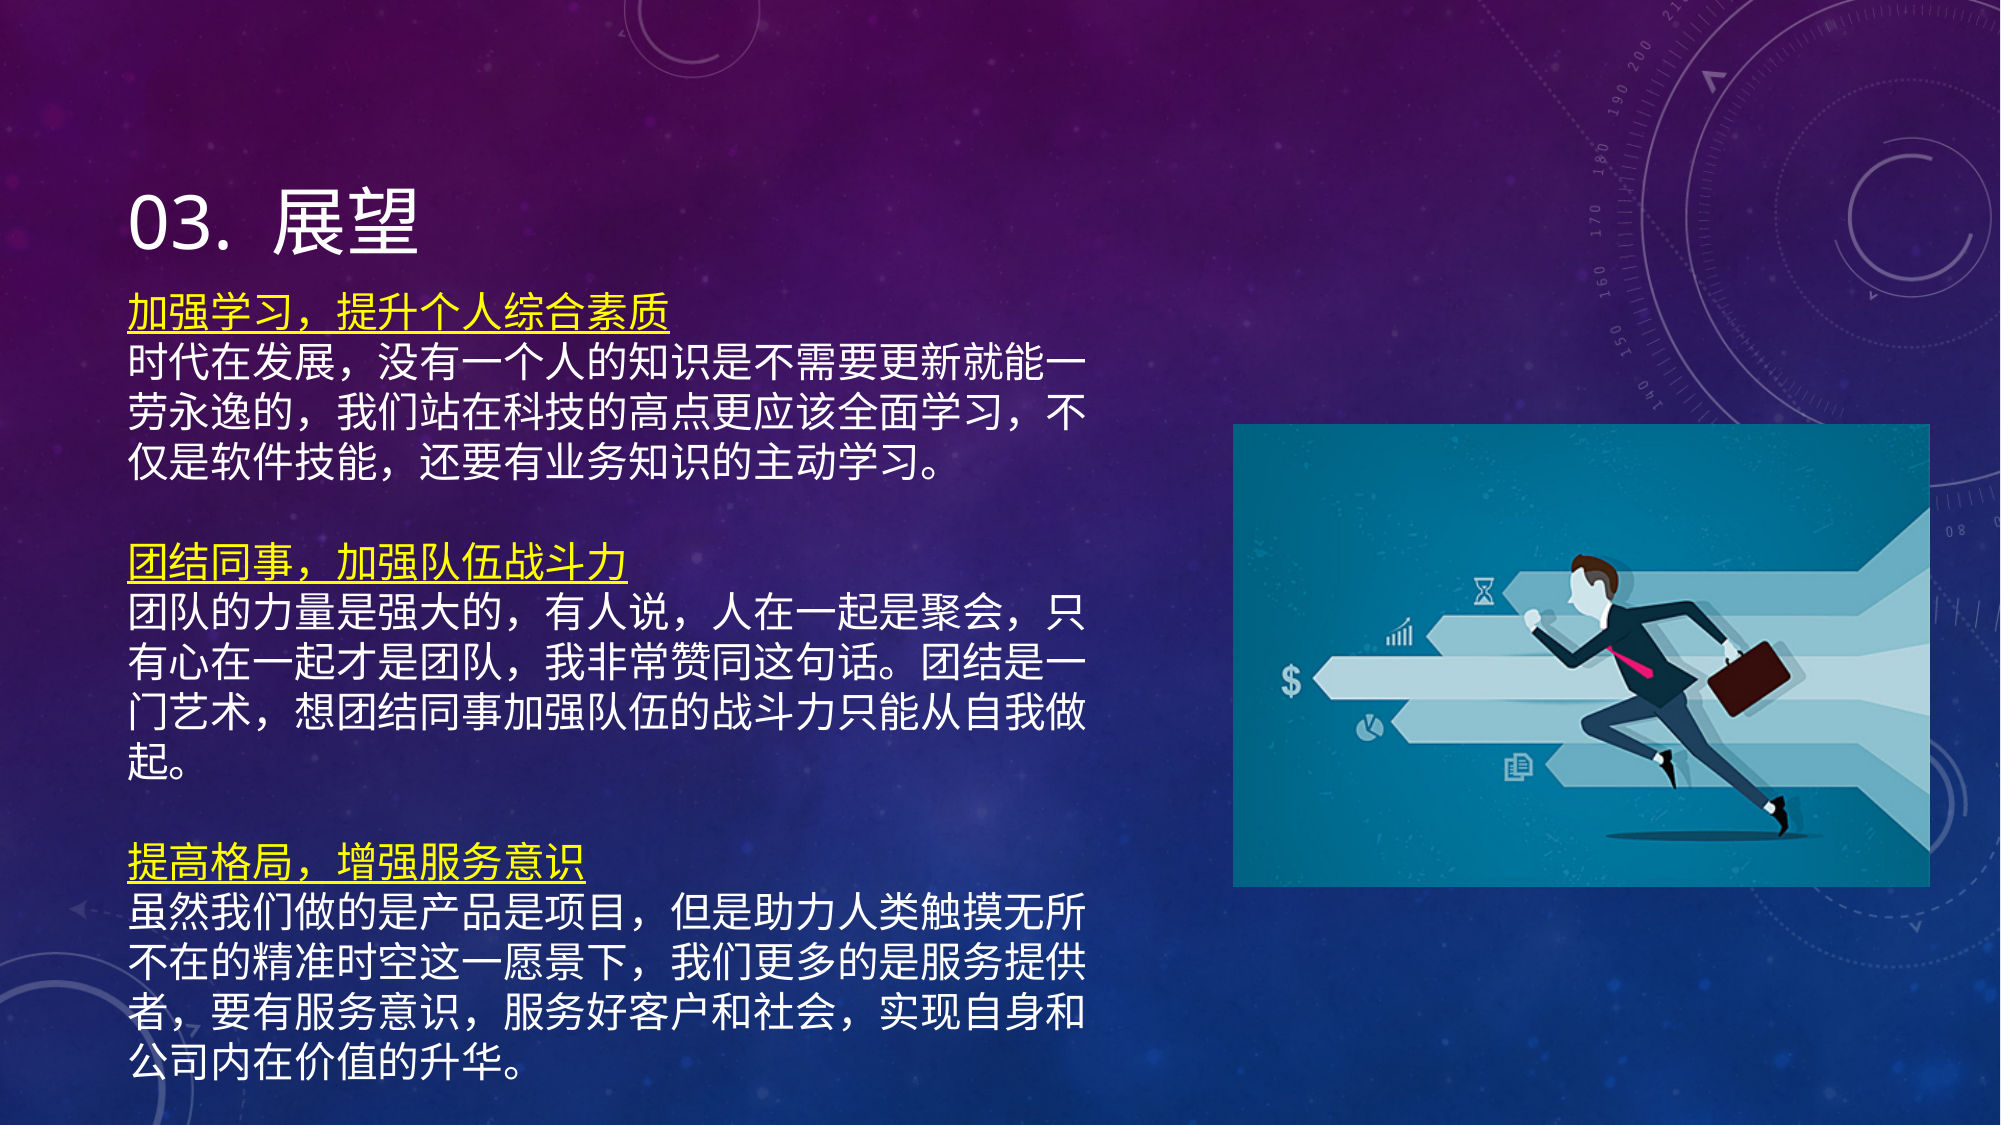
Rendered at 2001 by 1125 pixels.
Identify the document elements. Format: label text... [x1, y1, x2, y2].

title 03. 展望 [112, 99, 1775, 339]
picture [0, 0, 2001, 1125]
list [1233, 424, 1930, 888]
text_box 加强学习，提升个人综合素质 时代在发展，没有一个人的知识是不需要更新就能一劳永逸的，我们站在科技的高点更应该全面学习，不仅是软件技能，还要有业务知识的主动学习。 团结同事，加强队伍战斗力 团队的力量是强大的，有人说，人在一起是聚会，只有心在一起才是团队，我非常赞同这句话。团结是一门艺术，想团结同事加强队伍的战斗力只能从自我做起。 提高格局，增强服务意识 虽然我们做的是产品是项目，但是助力人类触摸无所不在的精准时空这一愿景下，我们更多的是服务提供者，要有服务意识，服务好客户和社会，实现自身和公司内在价值的升华。 [112, 278, 1111, 1094]
